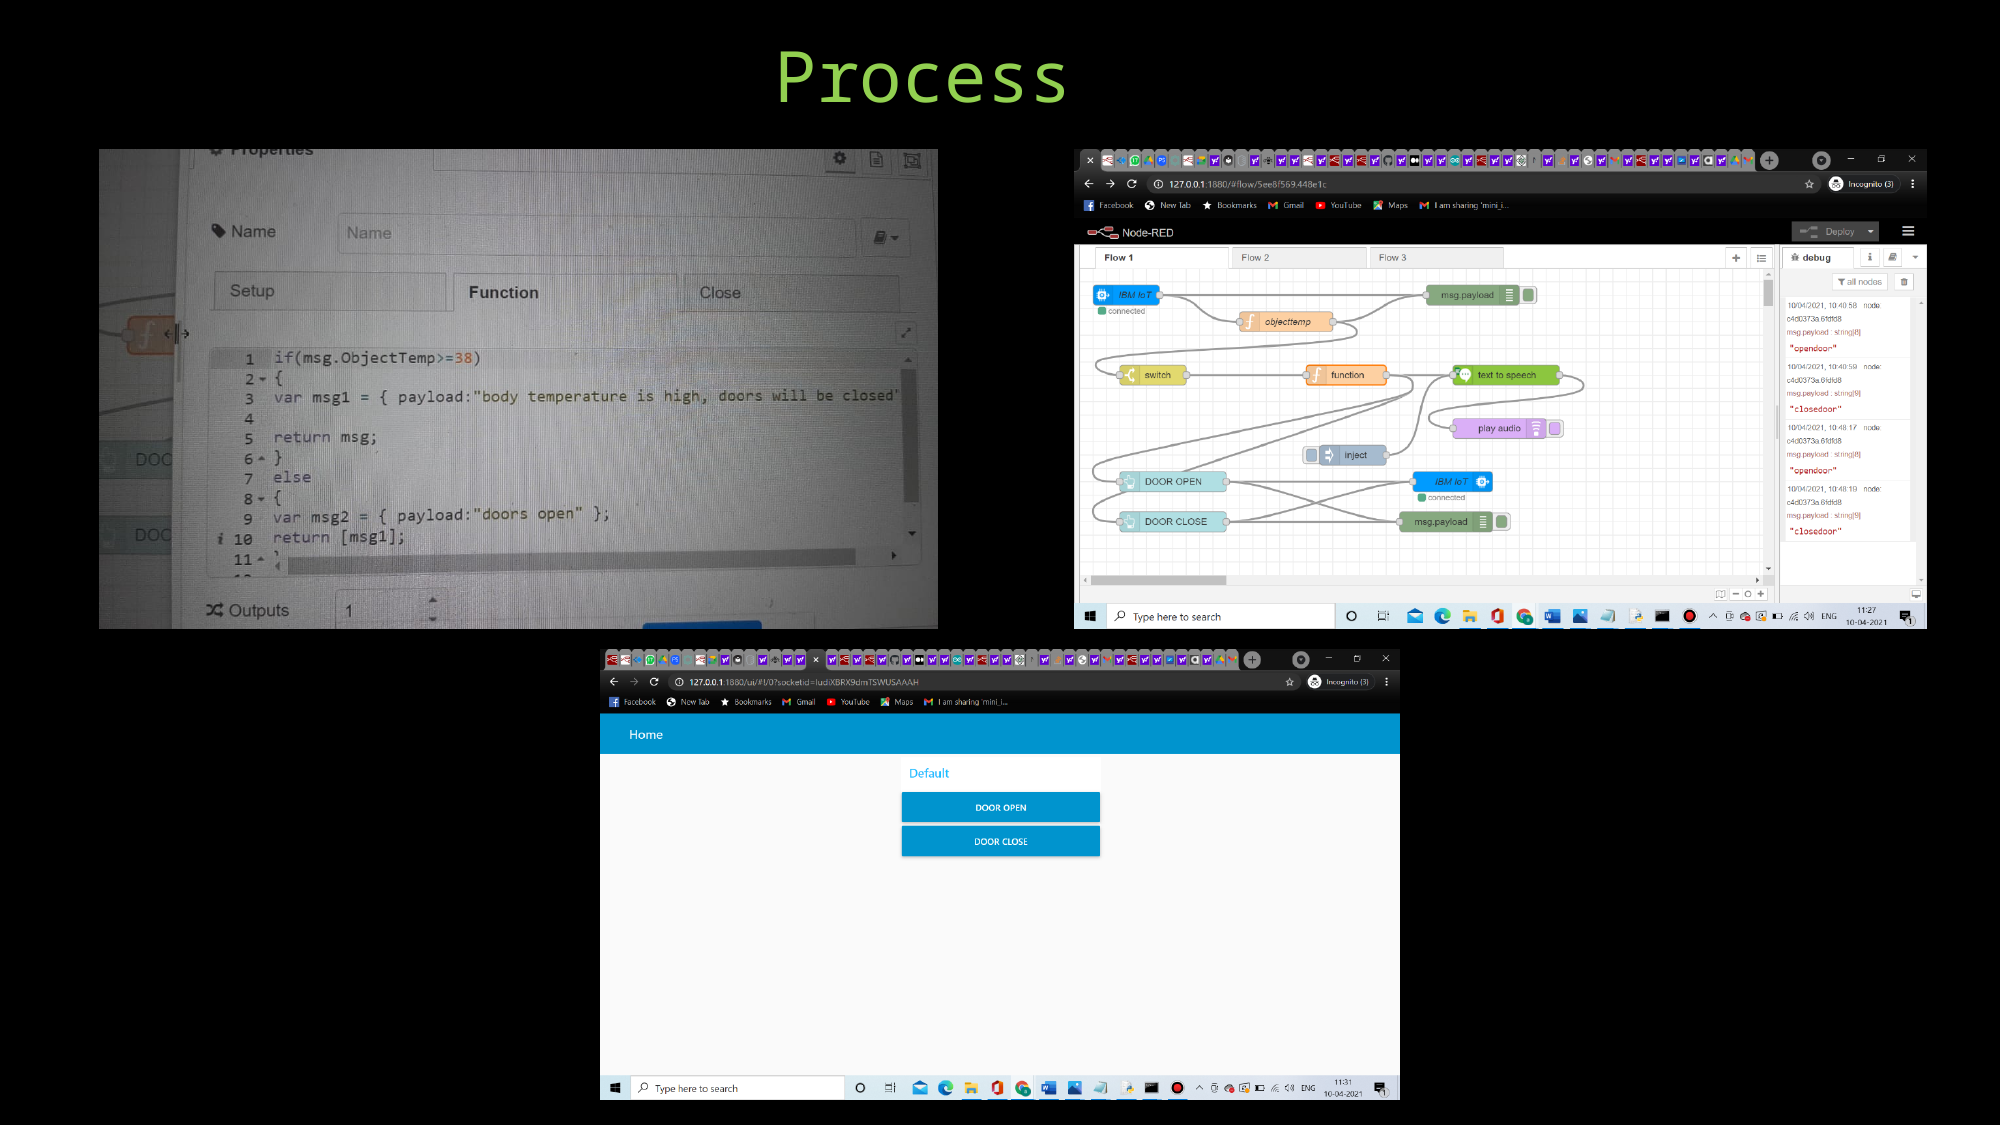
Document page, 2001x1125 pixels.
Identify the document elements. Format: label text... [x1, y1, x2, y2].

picture [599, 755, 1400, 1100]
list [99, 149, 938, 629]
title Process [249, 24, 1750, 125]
picture [1074, 149, 1927, 629]
picture [599, 649, 1400, 712]
